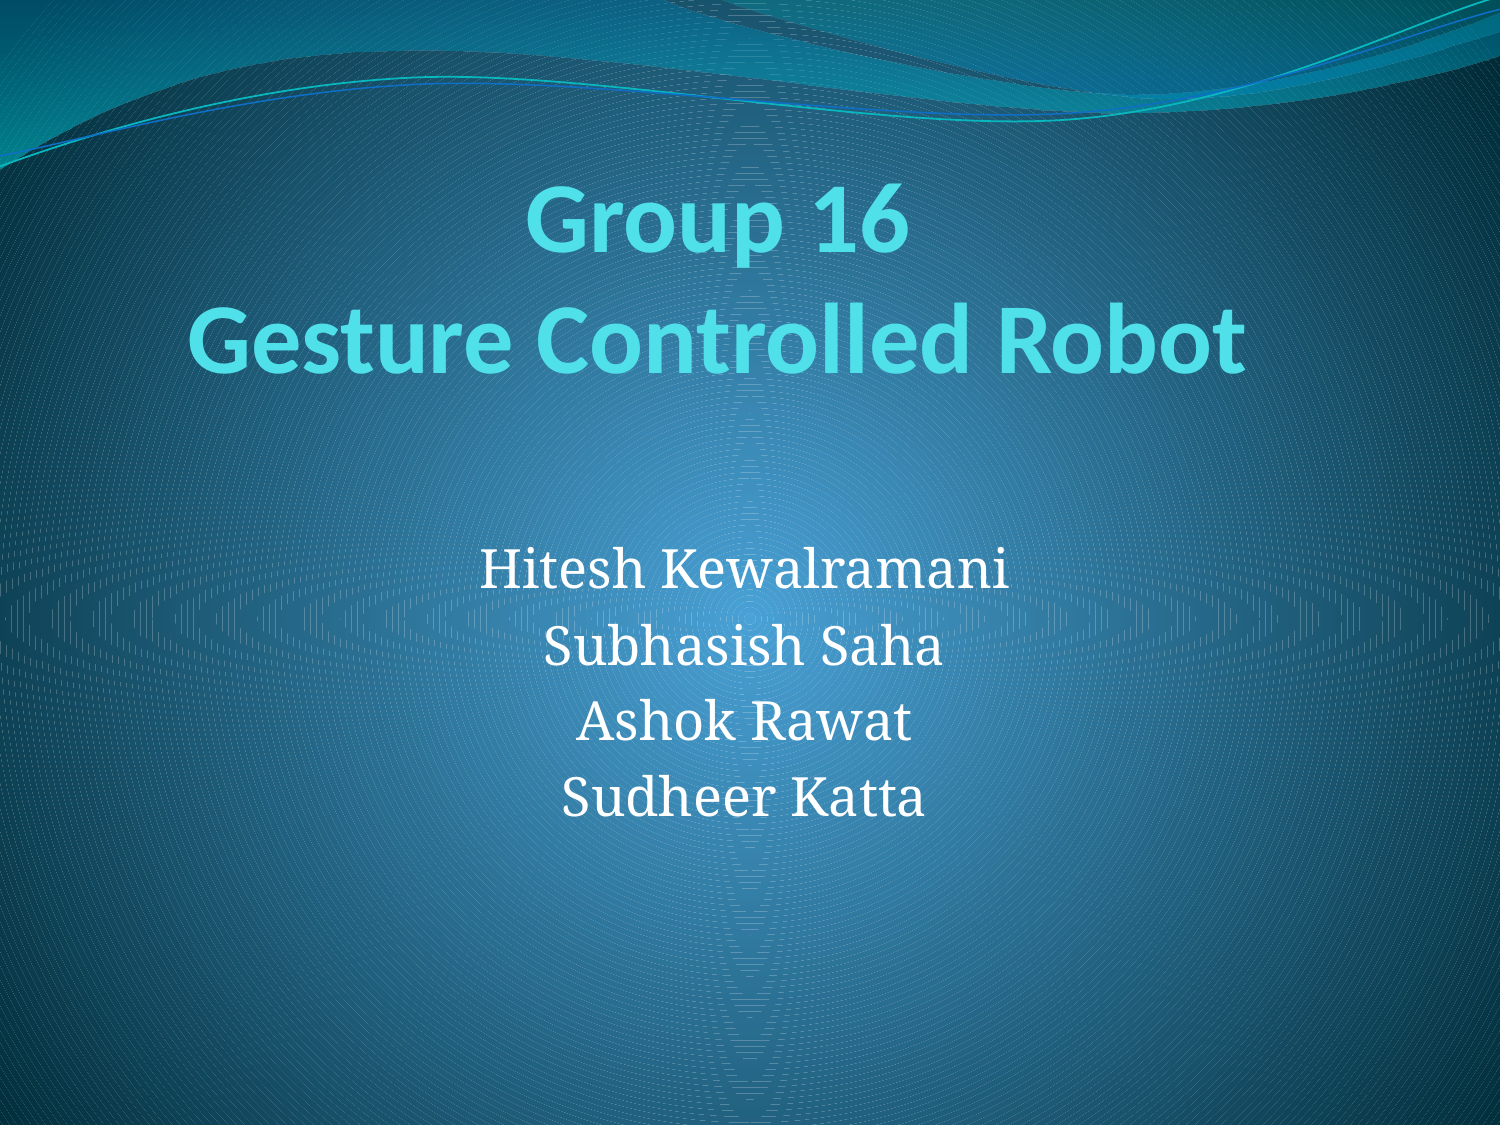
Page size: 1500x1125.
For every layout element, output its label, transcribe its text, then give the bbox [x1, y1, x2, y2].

subtitle Hitesh Kewalramani Subhasish Saha Ashok Rawat Sudheer Katta [225, 527, 1275, 925]
title Group 16 Gesture Controlled Robot [82, 152, 1357, 394]
